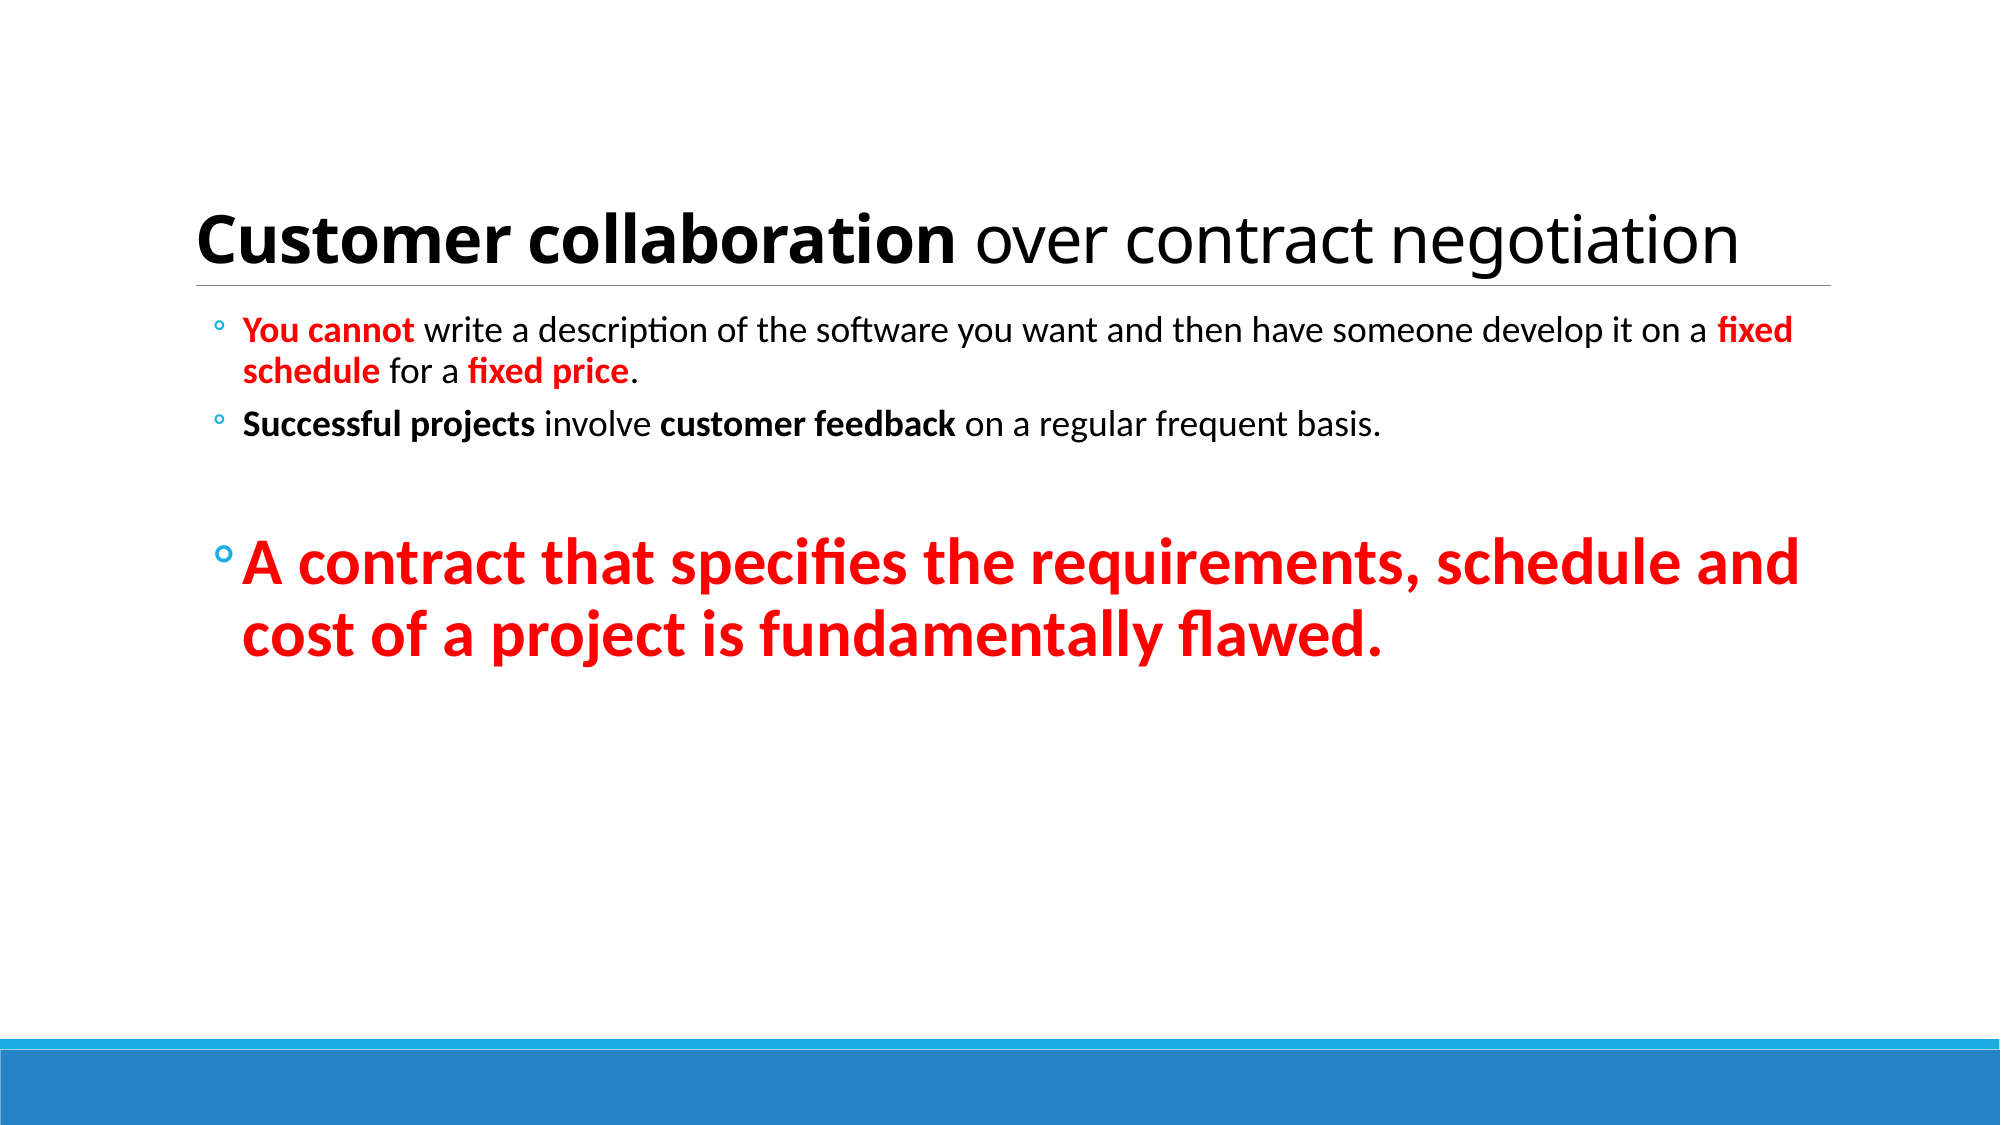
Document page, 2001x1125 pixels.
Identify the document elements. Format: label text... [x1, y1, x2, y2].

list You cannot write a description of the software you want and then have someone develop it on a fixed schedule for a fixed price. Successful projects involve customer feedback on a regular frequent basis. A contract that specifies the requirements, schedule and cost of a project is fundamentally flawed. [180, 302, 1830, 963]
title Customer collaboration over contract negotiation [180, 47, 1830, 285]
